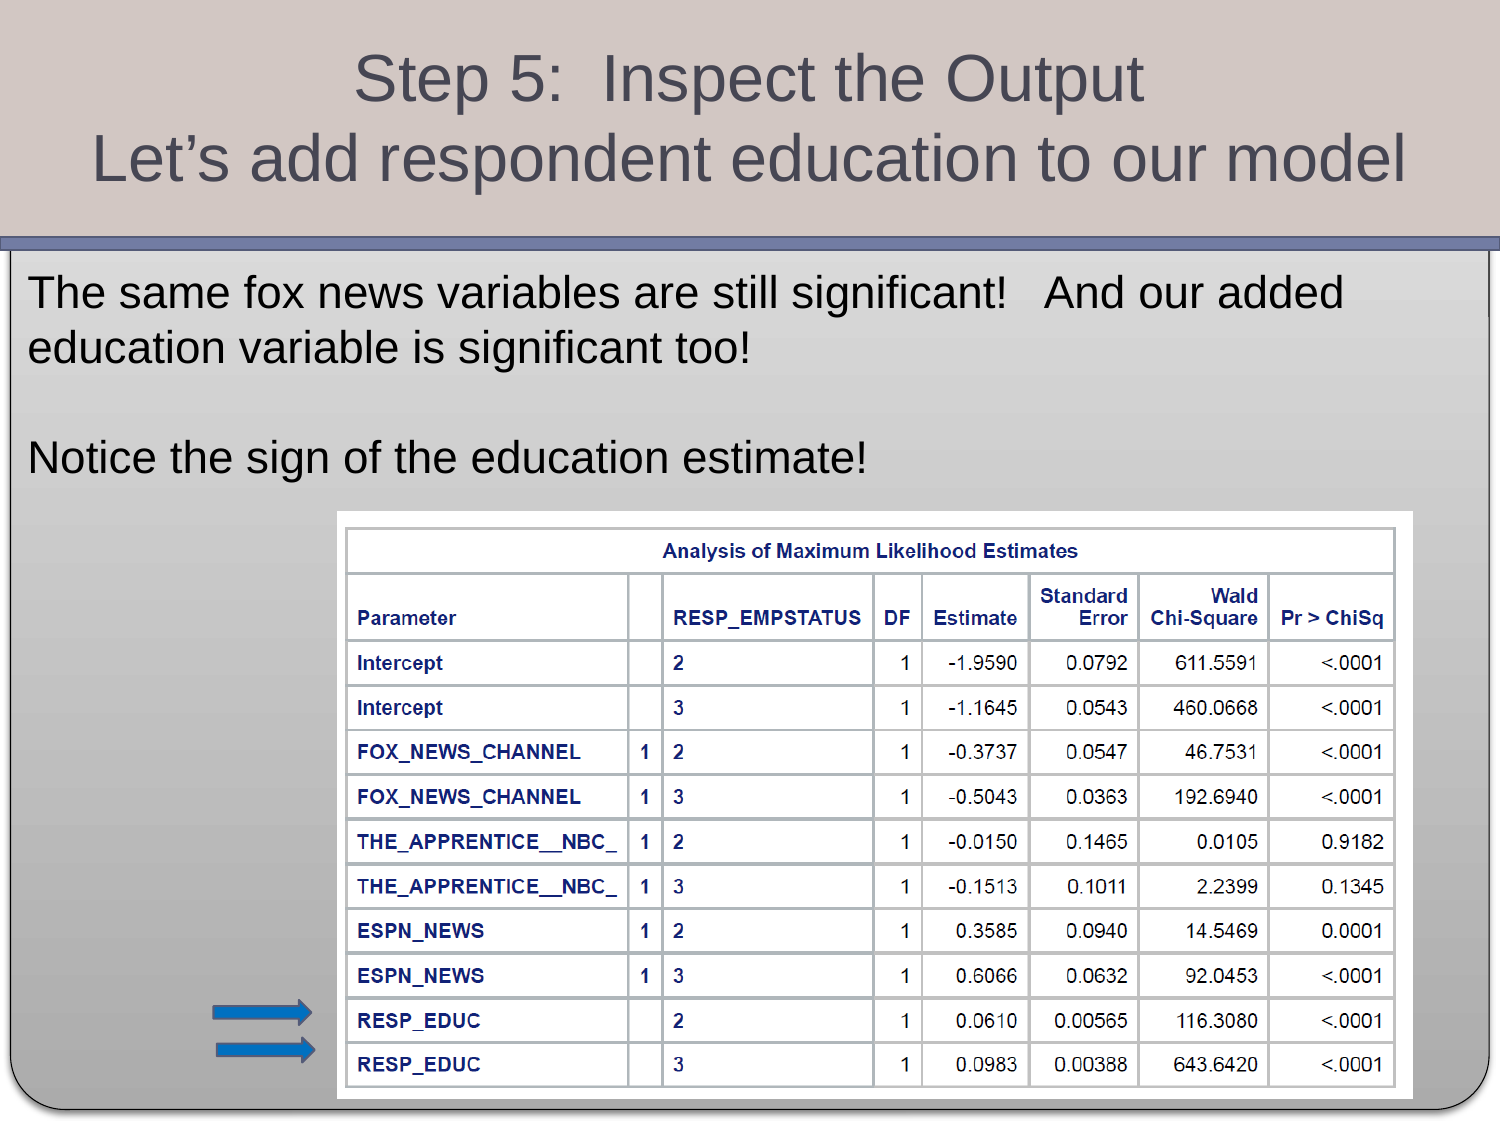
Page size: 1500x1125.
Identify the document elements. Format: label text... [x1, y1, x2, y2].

text_box [215, 1036, 316, 1064]
text_box [212, 999, 313, 1026]
text_box [0, 236, 1500, 251]
text_box The same fox news variables are still significant! And our added education variable is significant too! Notice the sign of the education estimate! [12, 255, 1500, 550]
text_box Step 5: Inspect the Output Let’s add respondent education to our model [0, 0, 1500, 236]
picture [337, 511, 1413, 1099]
